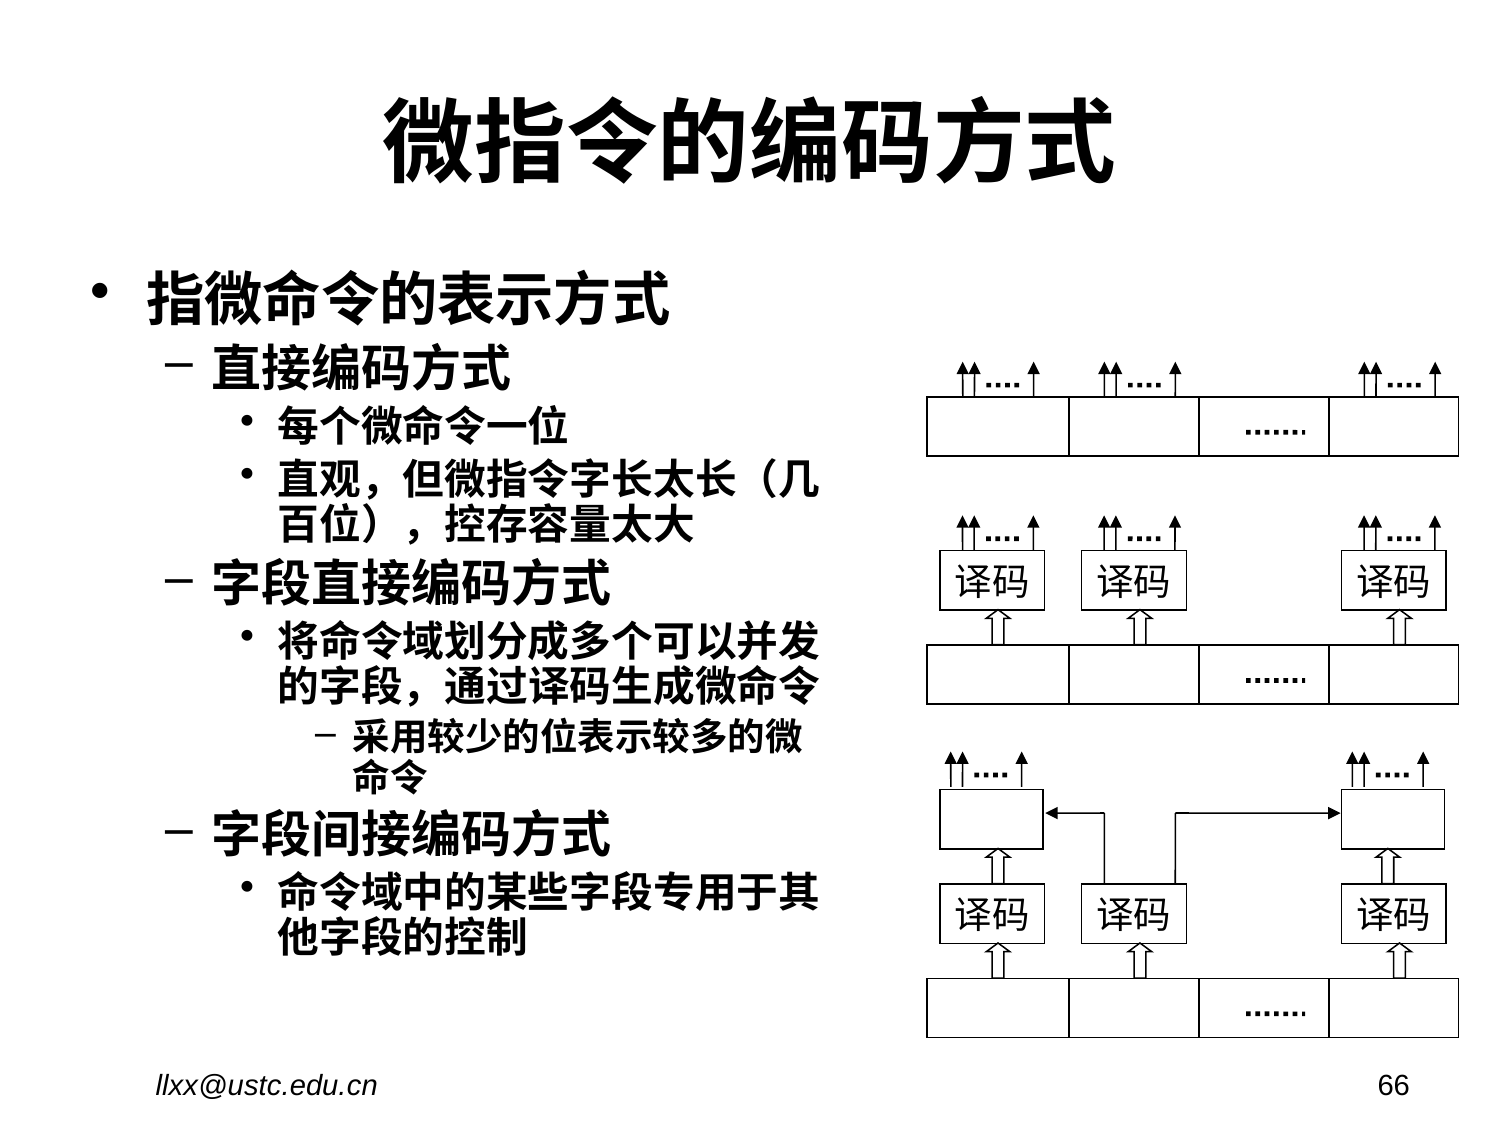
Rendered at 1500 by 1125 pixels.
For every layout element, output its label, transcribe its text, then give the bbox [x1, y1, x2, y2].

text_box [927, 361, 1459, 456]
list 指微命令的表示方式 直接编码方式 每个微命令一位 直观，但微指令字长太长（几百位），控存容量太大 字段直接编码方式 将命令域划分成多个可以并发的字段，通过译码生成微命令 采用较少的位表示较多的微命令 字段间接编码方式 命令域中的某些字段专用于其他字段的控制 [75, 262, 845, 1024]
footer llxx@ustc.edu.cn [29, 1058, 505, 1103]
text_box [927, 751, 1459, 1038]
title 微指令的编码方式 [75, 45, 1425, 233]
slide_number 66 [1074, 1058, 1426, 1103]
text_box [927, 515, 1459, 705]
